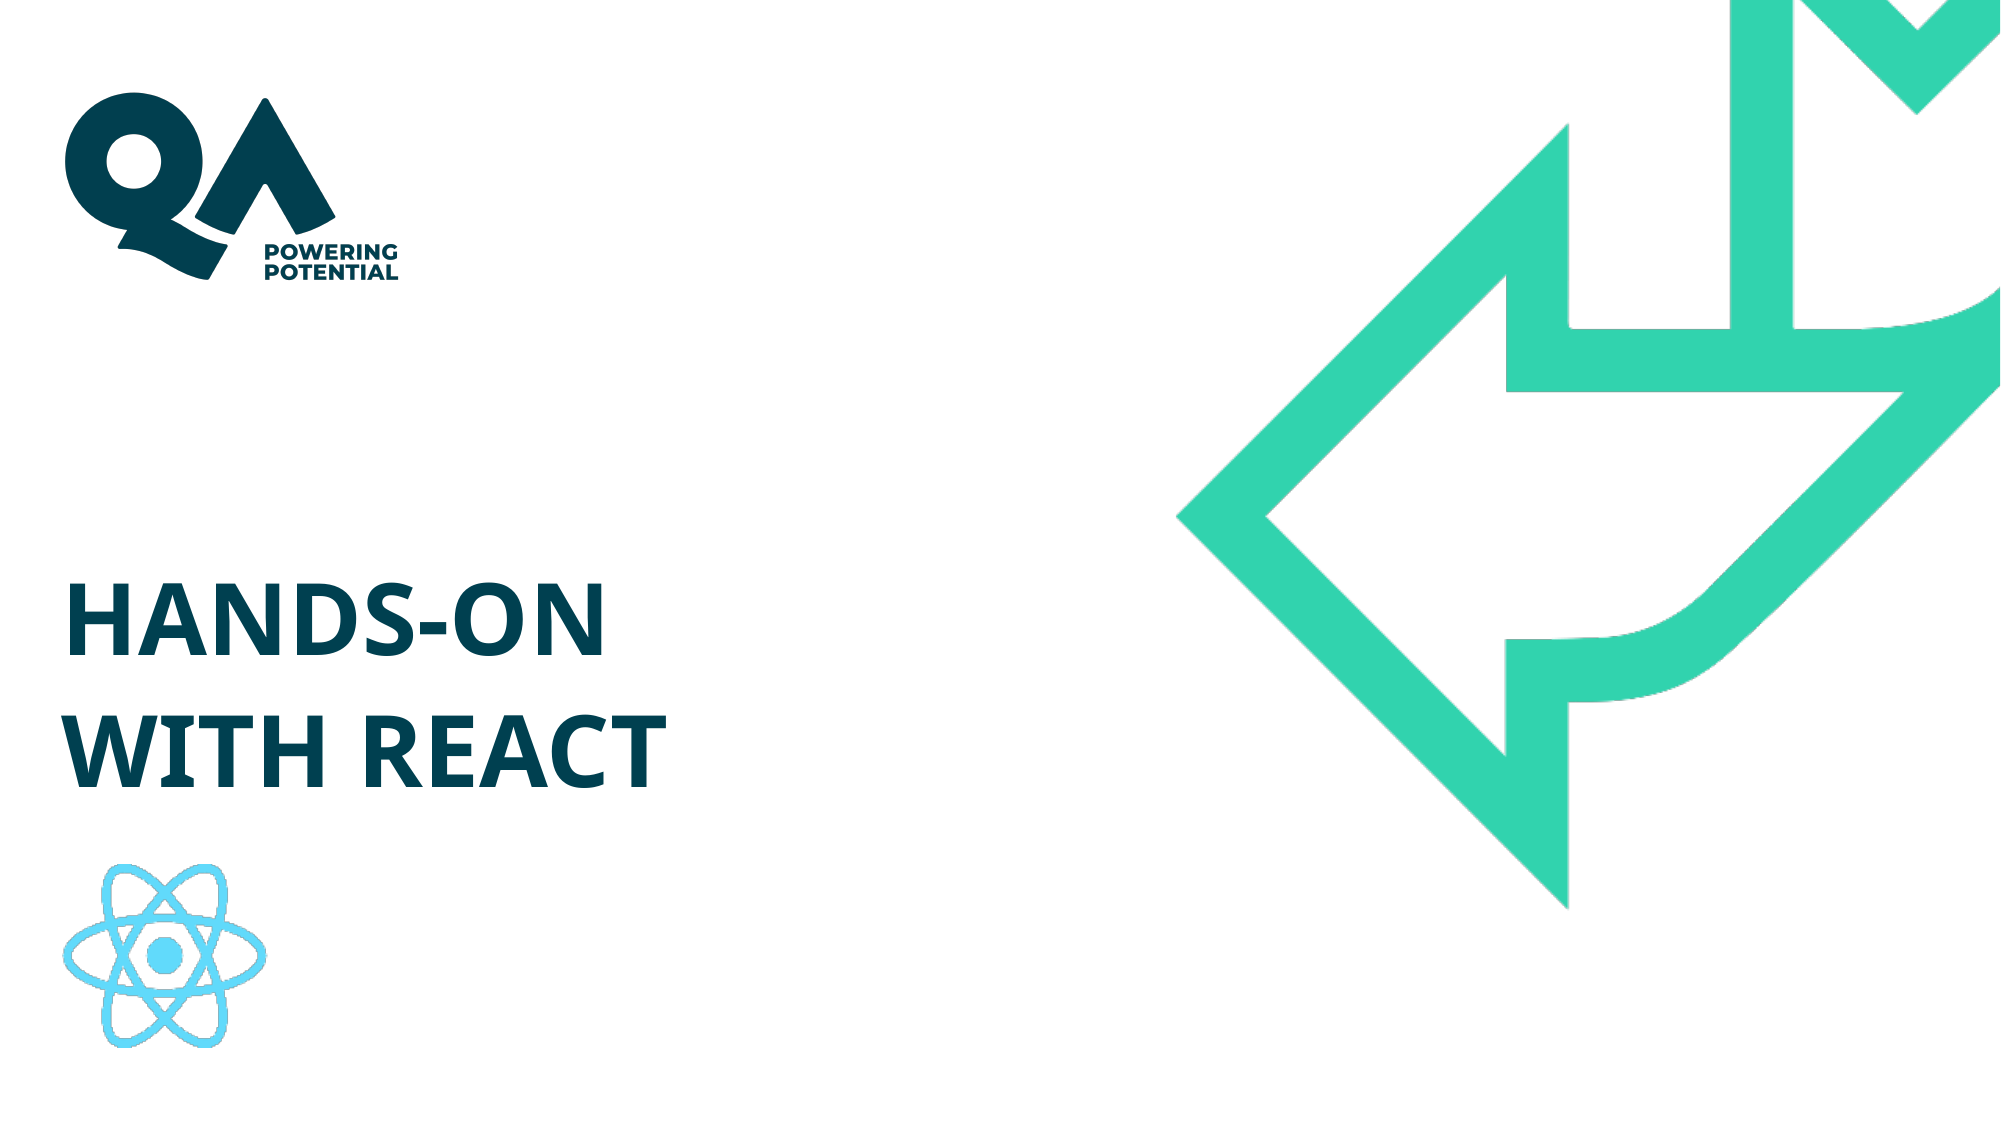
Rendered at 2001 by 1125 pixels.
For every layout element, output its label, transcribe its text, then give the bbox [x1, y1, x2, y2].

picture [1164, 0, 2001, 931]
title HANDS-ON WITH REACT [61, 397, 1144, 808]
picture [61, 864, 269, 1048]
picture [13, 49, 447, 314]
